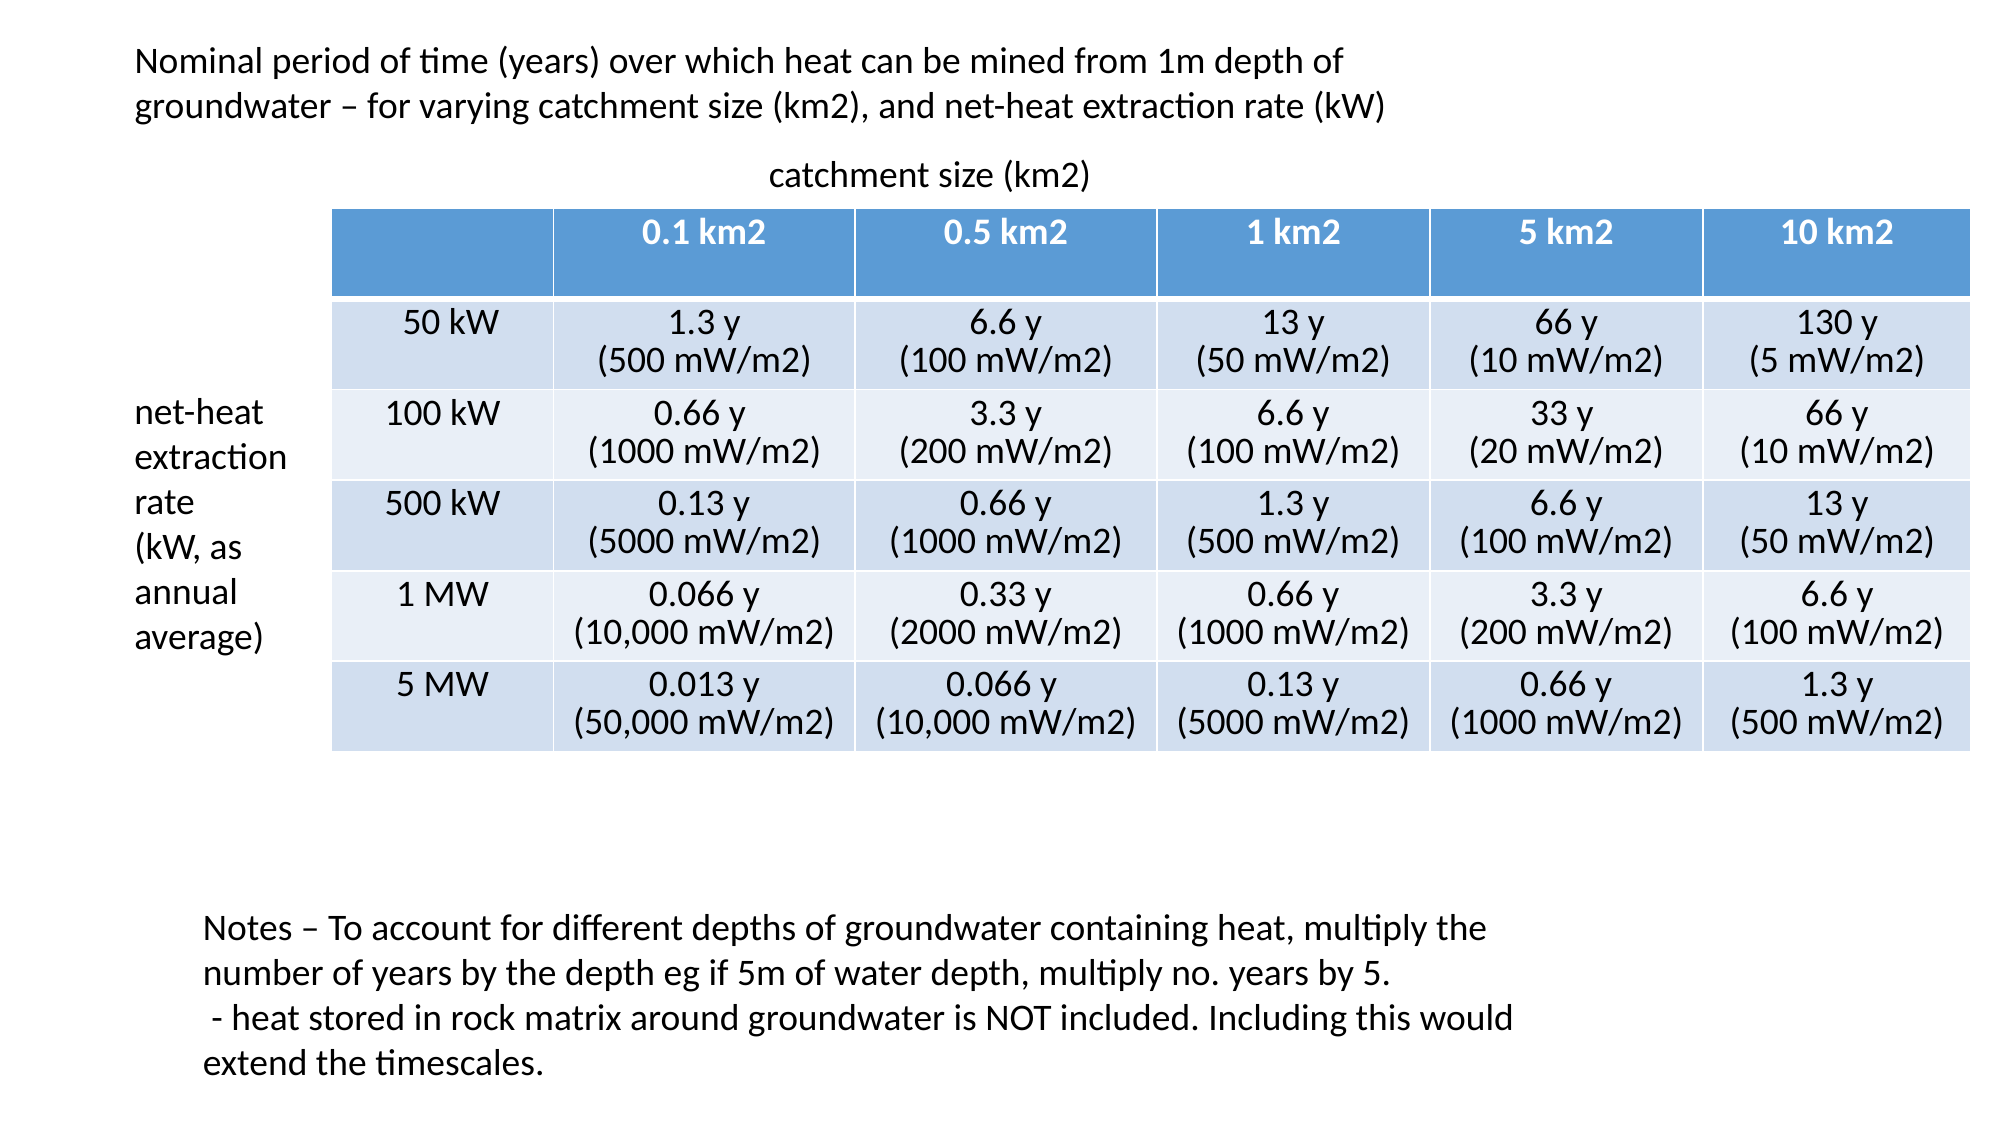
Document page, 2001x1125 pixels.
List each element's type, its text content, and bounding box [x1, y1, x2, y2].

table_cell 1.3 y (500 mW/m2) [554, 302, 854, 389]
table_cell 3.3 y (200 mW/m2) [1431, 572, 1702, 660]
table_cell 1.3 y (500 mW/m2) [1704, 662, 1970, 751]
table_cell 500 kW [343, 481, 553, 570]
table_cell 66 y (10 mW/m2) [1431, 302, 1702, 389]
table_cell 0.33 y (2000 mW/m2) [856, 572, 1156, 660]
text_box catchment size (km2) [753, 142, 1531, 203]
table_header 1 km2 [1158, 209, 1429, 296]
table_cell 0.066 y (10,000 mW/m2) [856, 662, 1156, 751]
table_cell 3.3 y (200 mW/m2) [856, 390, 1156, 479]
table_header 10 km2 [1704, 209, 1970, 296]
table_cell 0.66 y (1000 mW/m2) [1158, 572, 1429, 660]
table_cell 6.6 y (100 mW/m2) [1431, 481, 1702, 570]
table_header 0.1 km2 [554, 209, 854, 296]
table_cell 6.6 y (100 mW/m2) [856, 302, 1156, 389]
table_cell 1 MW [343, 572, 553, 660]
table_cell 0.66 y (1000 mW/m2) [554, 390, 854, 479]
text_box net-heat extraction rate (kW, as annual average) [119, 379, 343, 710]
table_cell 0.13 y (5000 mW/m2) [554, 481, 854, 570]
table_cell 13 y (50 mW/m2) [1158, 302, 1429, 389]
table_cell 5 MW [332, 662, 553, 751]
table_header 5 km2 [1431, 209, 1702, 296]
table_cell 0.13 y (5000 mW/m2) [1158, 662, 1429, 751]
table_cell 100 kW [343, 390, 553, 479]
table_cell 66 y (10 mW/m2) [1704, 390, 1970, 479]
table_cell 0.066 y (10,000 mW/m2) [554, 572, 854, 660]
table_cell 0.013 y (50,000 mW/m2) [554, 662, 854, 751]
table_cell 6.6 y (100 mW/m2) [1158, 390, 1429, 479]
table_cell 1.3 y (500 mW/m2) [1158, 481, 1429, 570]
table_cell 33 y (20 mW/m2) [1431, 390, 1702, 479]
table_cell 130 y (5 mW/m2) [1704, 302, 1970, 389]
table_cell 0.66 y (1000 mW/m2) [1431, 662, 1702, 751]
text_box Notes – To account for different depths of groundwater containing heat, multiply the number of years by the depth eg if 5m of water depth, multiply no. years by 5. - heat stored in rock matrix around groundwater is NOT included. Including this would extend the timescales. [188, 895, 1531, 1091]
table_cell 13 y (50 mW/m2) [1704, 481, 1970, 570]
table_header 0.5 km2 [856, 209, 1156, 296]
table_cell 0.66 y (1000 mW/m2) [856, 481, 1156, 570]
text_box Nominal period of time (years) over which heat can be mined from 1m depth of groundwater – for varying catchment size (km2), and net-heat extraction rate (kW) [119, 28, 1463, 179]
table_header [332, 209, 553, 296]
table_cell 6.6 y (100 mW/m2) [1704, 572, 1970, 660]
table_cell 50 kW [332, 302, 553, 389]
